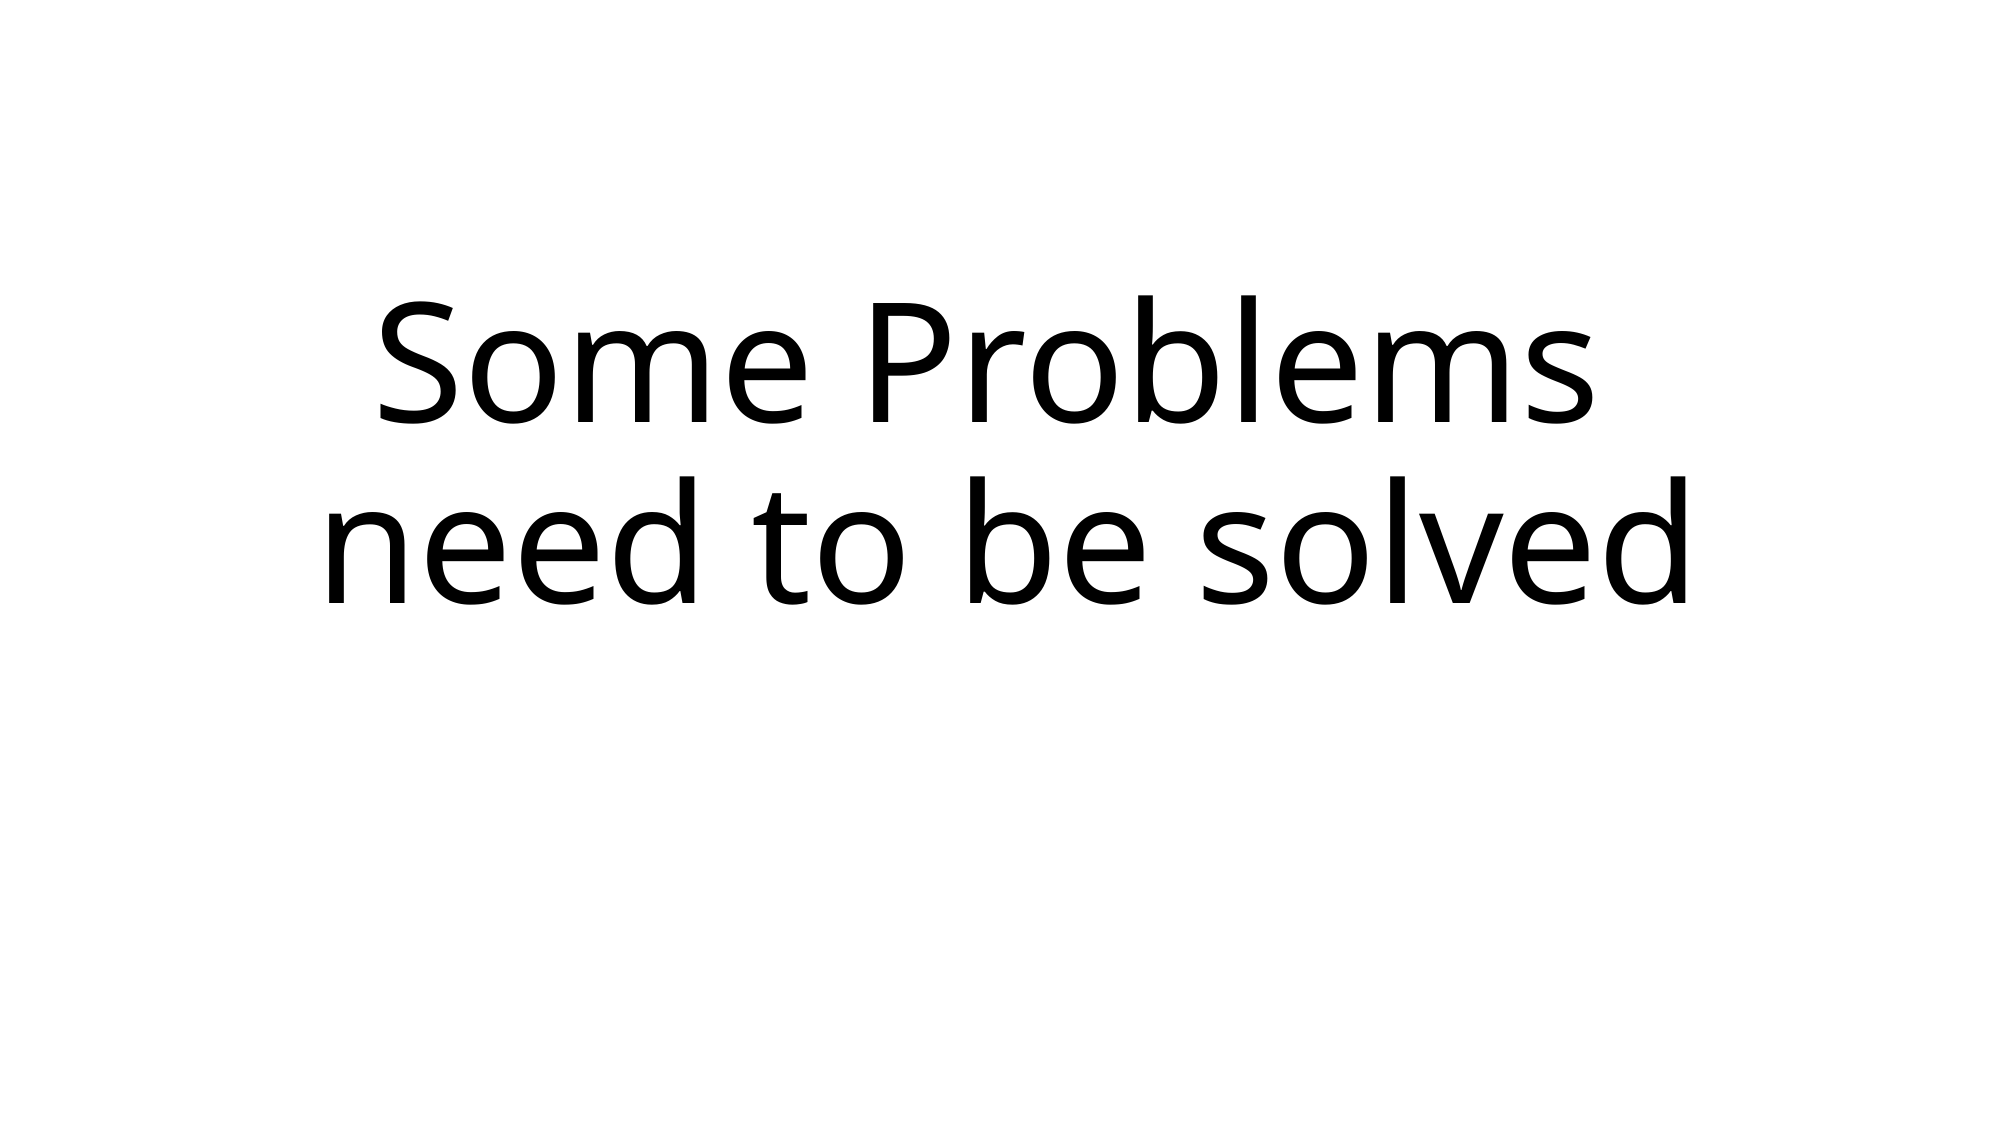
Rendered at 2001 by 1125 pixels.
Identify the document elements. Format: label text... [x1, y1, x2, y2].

title Some Problems need to be solved [258, 254, 1759, 647]
